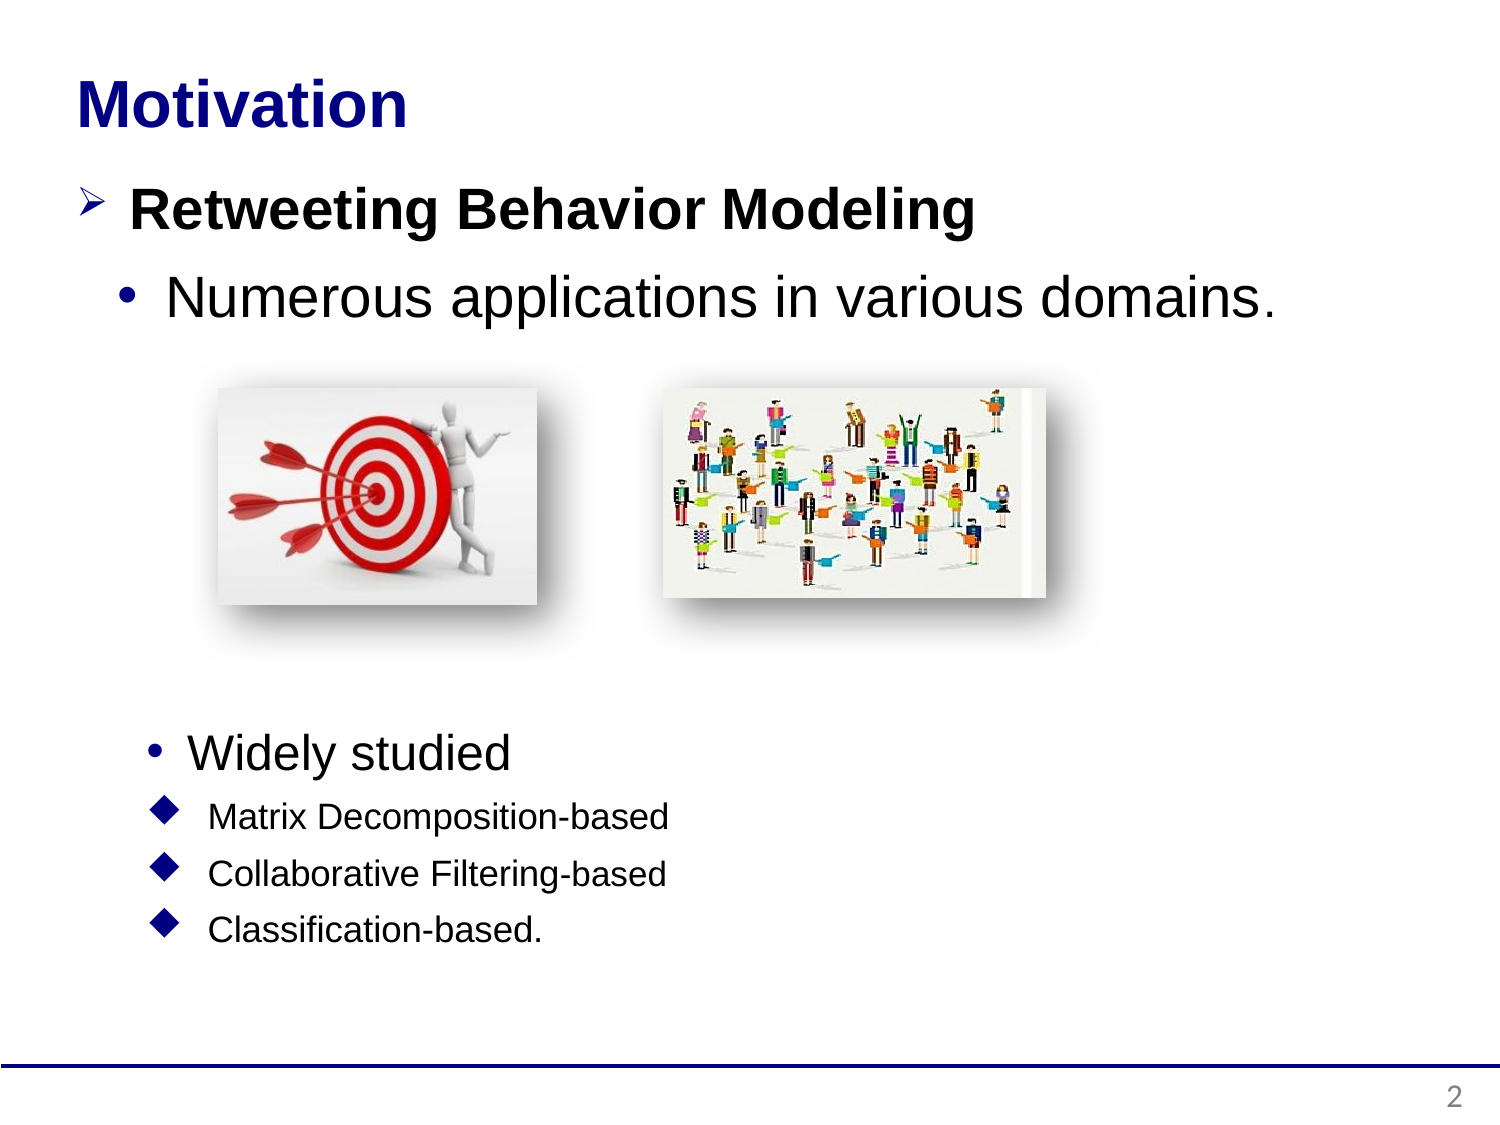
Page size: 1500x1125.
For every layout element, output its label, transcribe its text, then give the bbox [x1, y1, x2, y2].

text_box Retweeting Behavior Modeling Numerous applications in various domains. [61, 169, 1439, 339]
slide_number 2 [1140, 1068, 1478, 1125]
picture [663, 388, 1046, 598]
text_box Widely studied Matrix Decomposition-based Collaborative Filtering-based Classification-based. [95, 706, 1500, 959]
title Motivation [61, 31, 1439, 169]
picture [218, 388, 537, 605]
